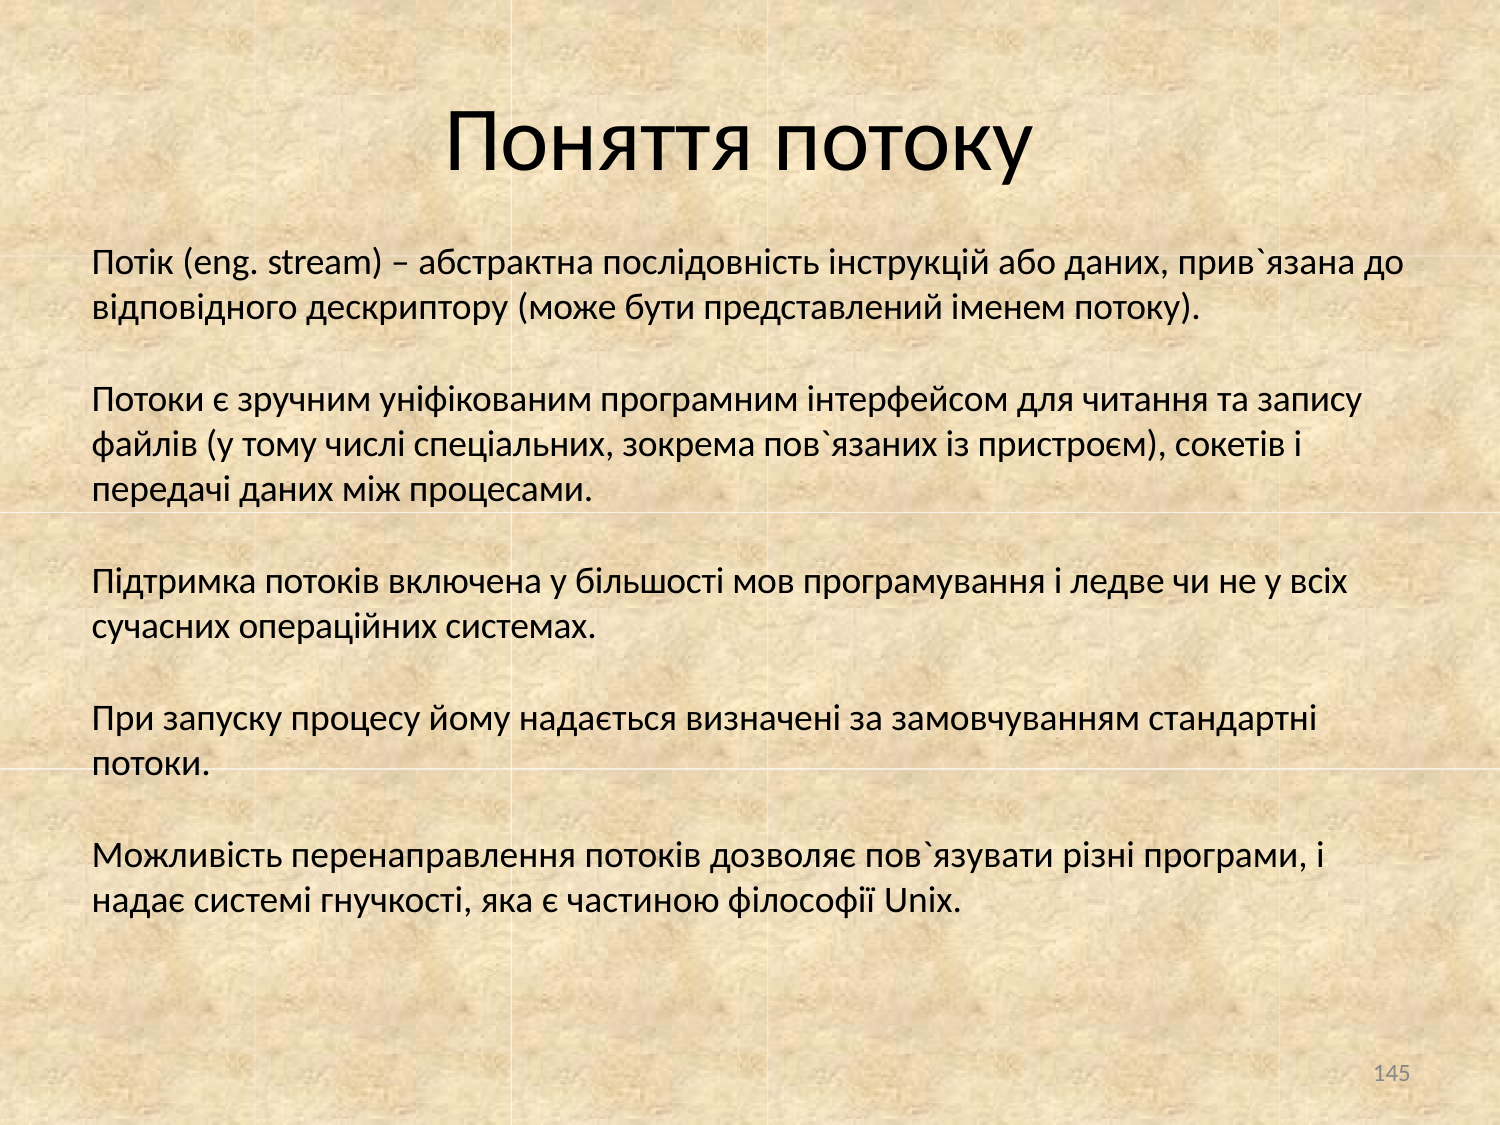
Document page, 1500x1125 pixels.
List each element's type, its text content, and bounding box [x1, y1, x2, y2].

title Поняття потоку [442, 78, 1059, 236]
text_box Потік (eng. stream) – абстрактна послідовність інструкцій або даних, прив`язана до відповідного дескриптору (може бути представлений іменем потоку). Потоки є зручним уніфікованим програмним інтерфейсом для читання та запису файлів (у тому числі спеціальних, зокрема пов`язаних із пристроєм), сокетів і передачі даних між процесами. Підтримка потоків включена у більшості мов програмування і ледве чи не у всіх сучасних операційних системах. При запуску процесу йому надається визначені за замовчуванням стандартні потоки. Можливість перенаправлення потоків дозволяє пов`язувати різні програми, і надає системі гнучкості, яка є частиною філософії Unix. [89, 236, 1415, 920]
picture [0, 0, 1500, 1125]
slide_number 145 [1368, 1060, 1415, 1125]
